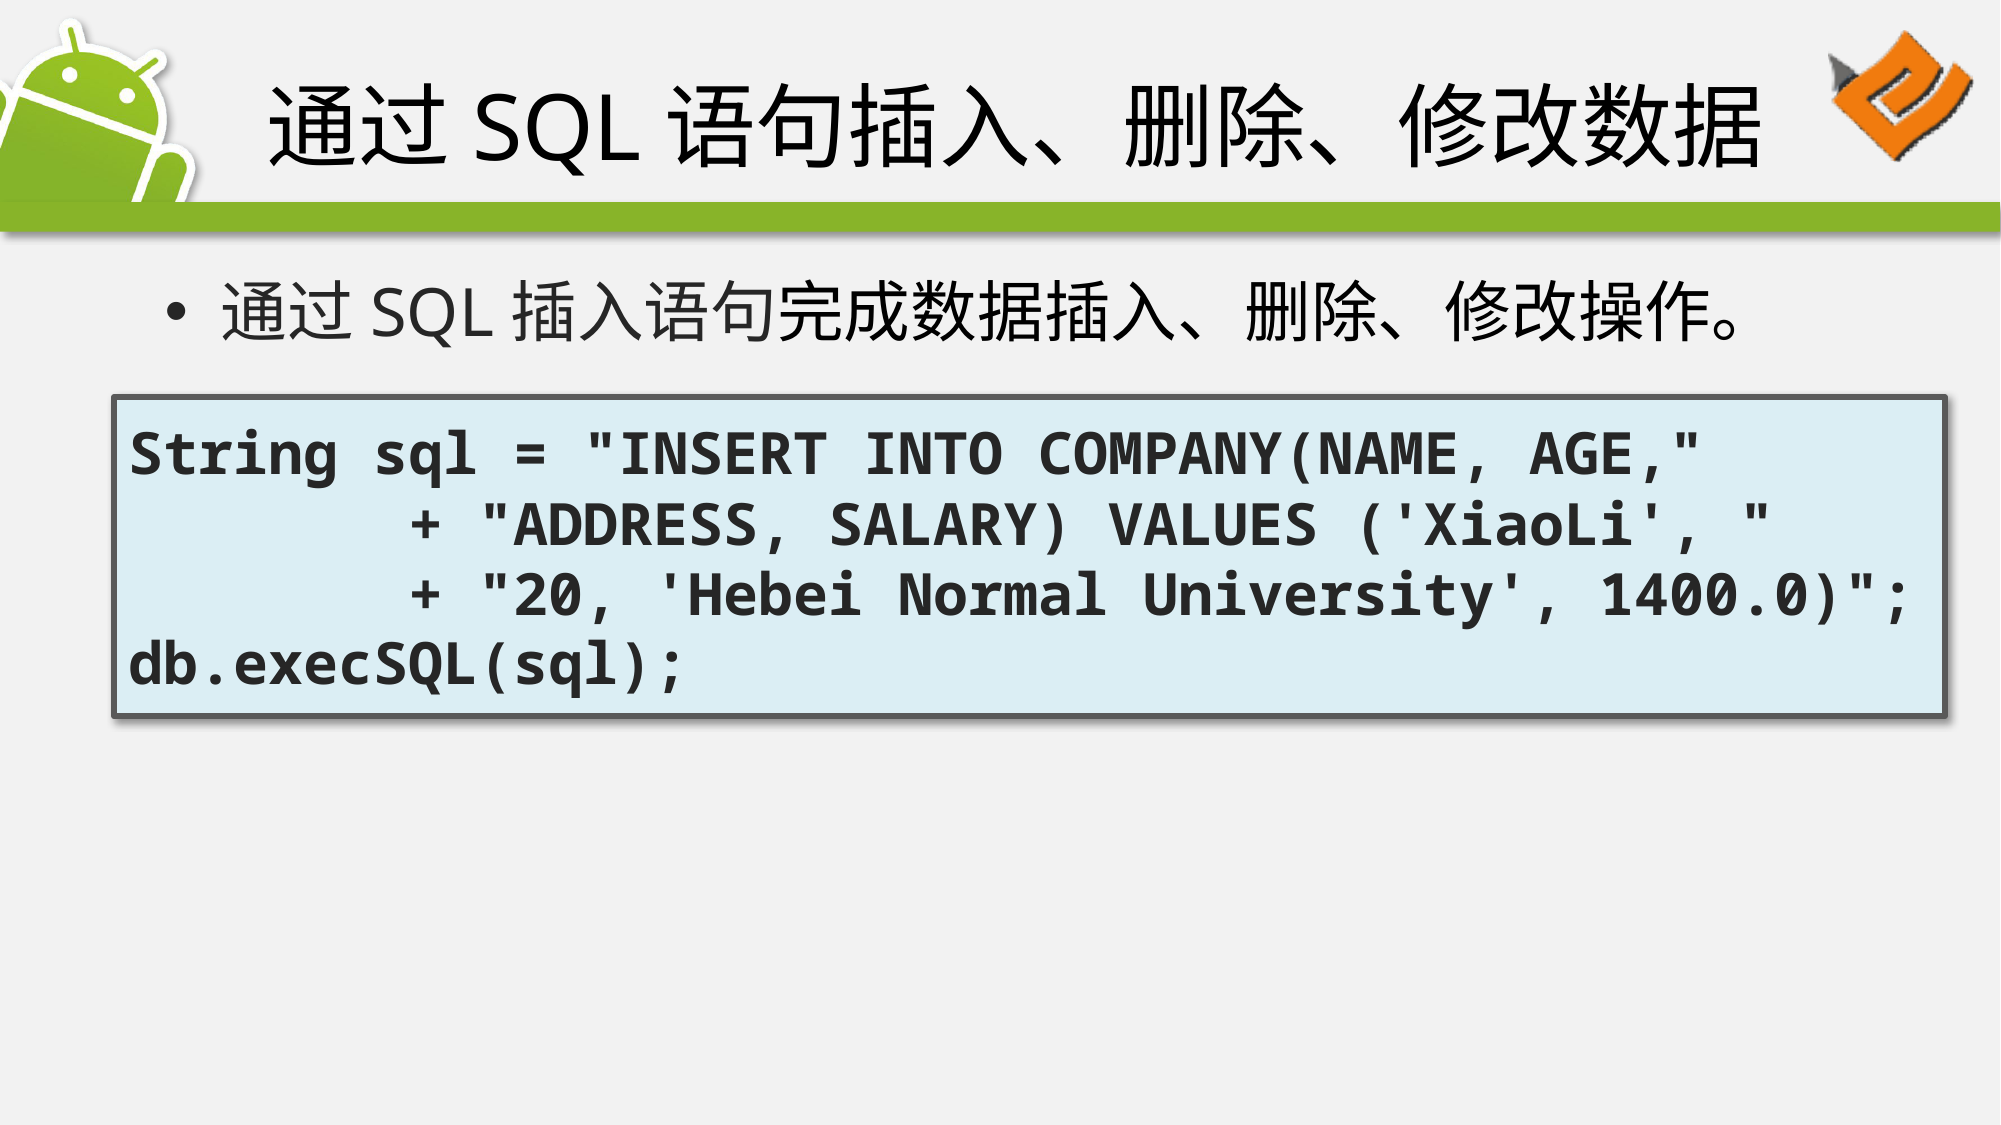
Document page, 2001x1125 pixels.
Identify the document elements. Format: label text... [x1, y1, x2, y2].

picture [0, 7, 209, 202]
picture [1828, 30, 1973, 161]
title 通过SQL语句插入、删除、修改数据 [208, 45, 1824, 203]
text_box String sql = "INSERT INTO COMPANY(NAME, AGE," + "ADDRESS, SALARY) VALUES ('XiaoLi', " + "20, 'Hebei Normal University', 1400.0)"; db.execSQL(sql); [112, 396, 1946, 718]
list 通过SQL插入语句完成数据插入、删除、修改操作。 [149, 262, 1851, 374]
